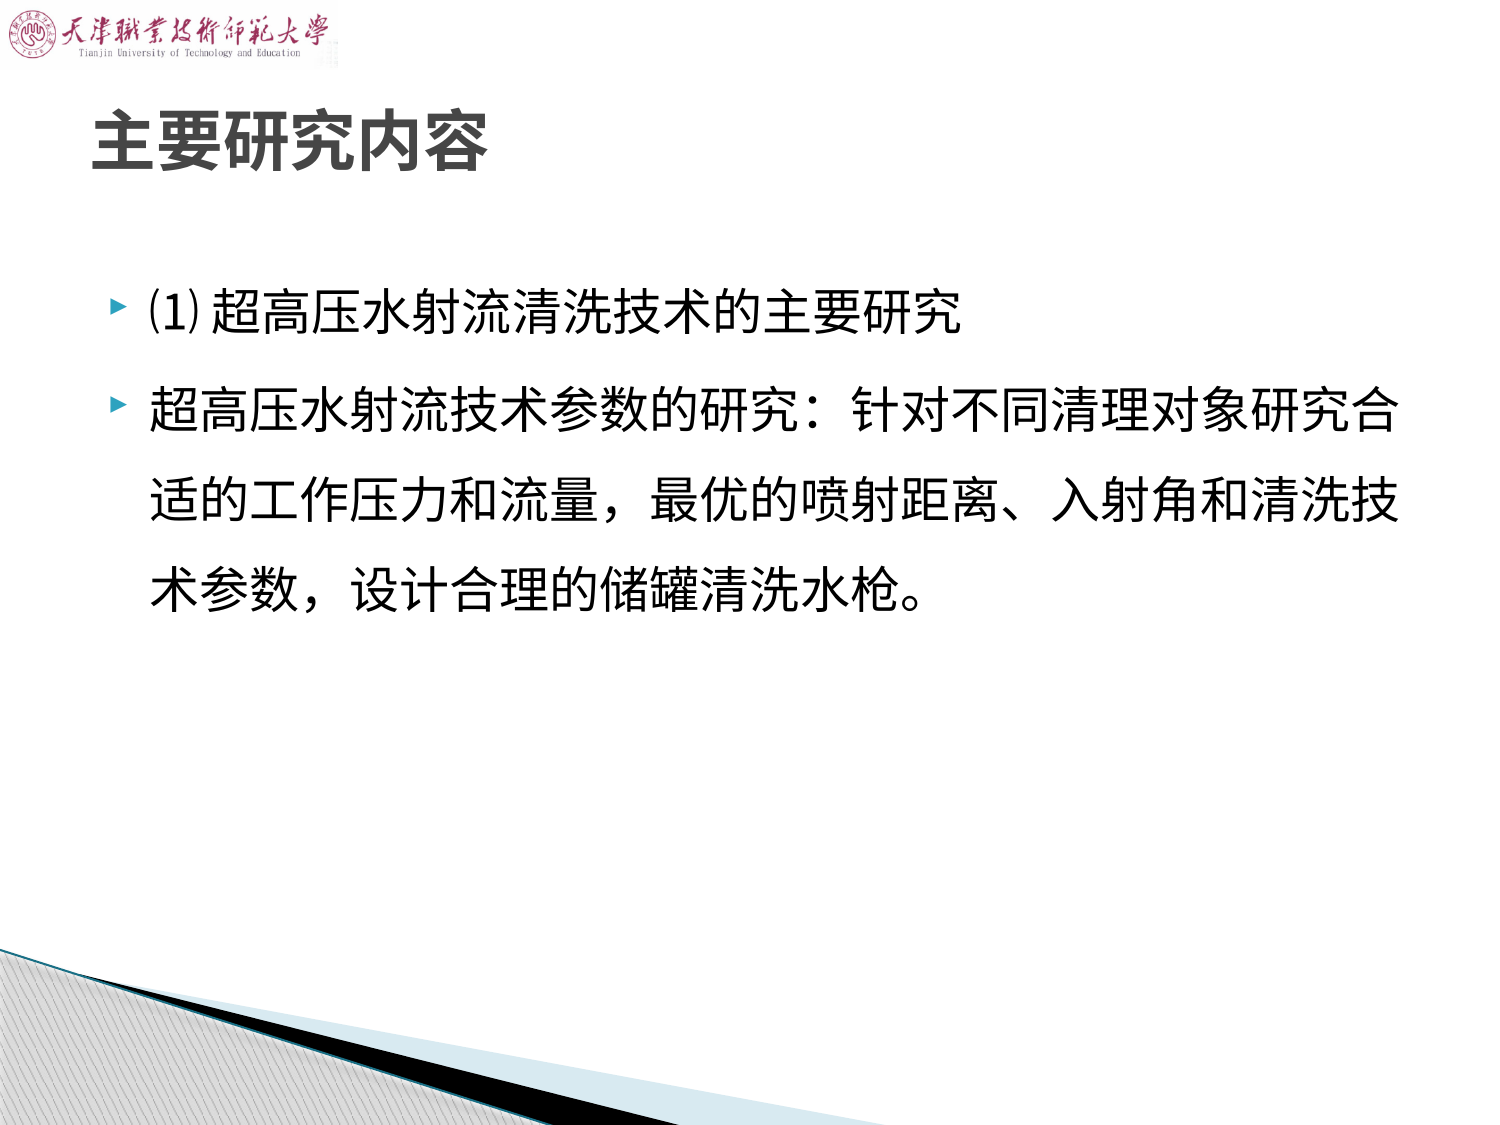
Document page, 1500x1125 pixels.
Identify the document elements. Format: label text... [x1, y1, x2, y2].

picture [0, 0, 338, 70]
title 主要研究内容 [75, 45, 1425, 233]
list ⑴超高压水射流清洗技术的主要研究 超高压水射流技术参数的研究：针对不同清理对象研究合适的工作压力和流量，最优的喷射距离、入射角和清洗技术参数，设计合理的储罐清洗水枪。 [75, 243, 1425, 986]
